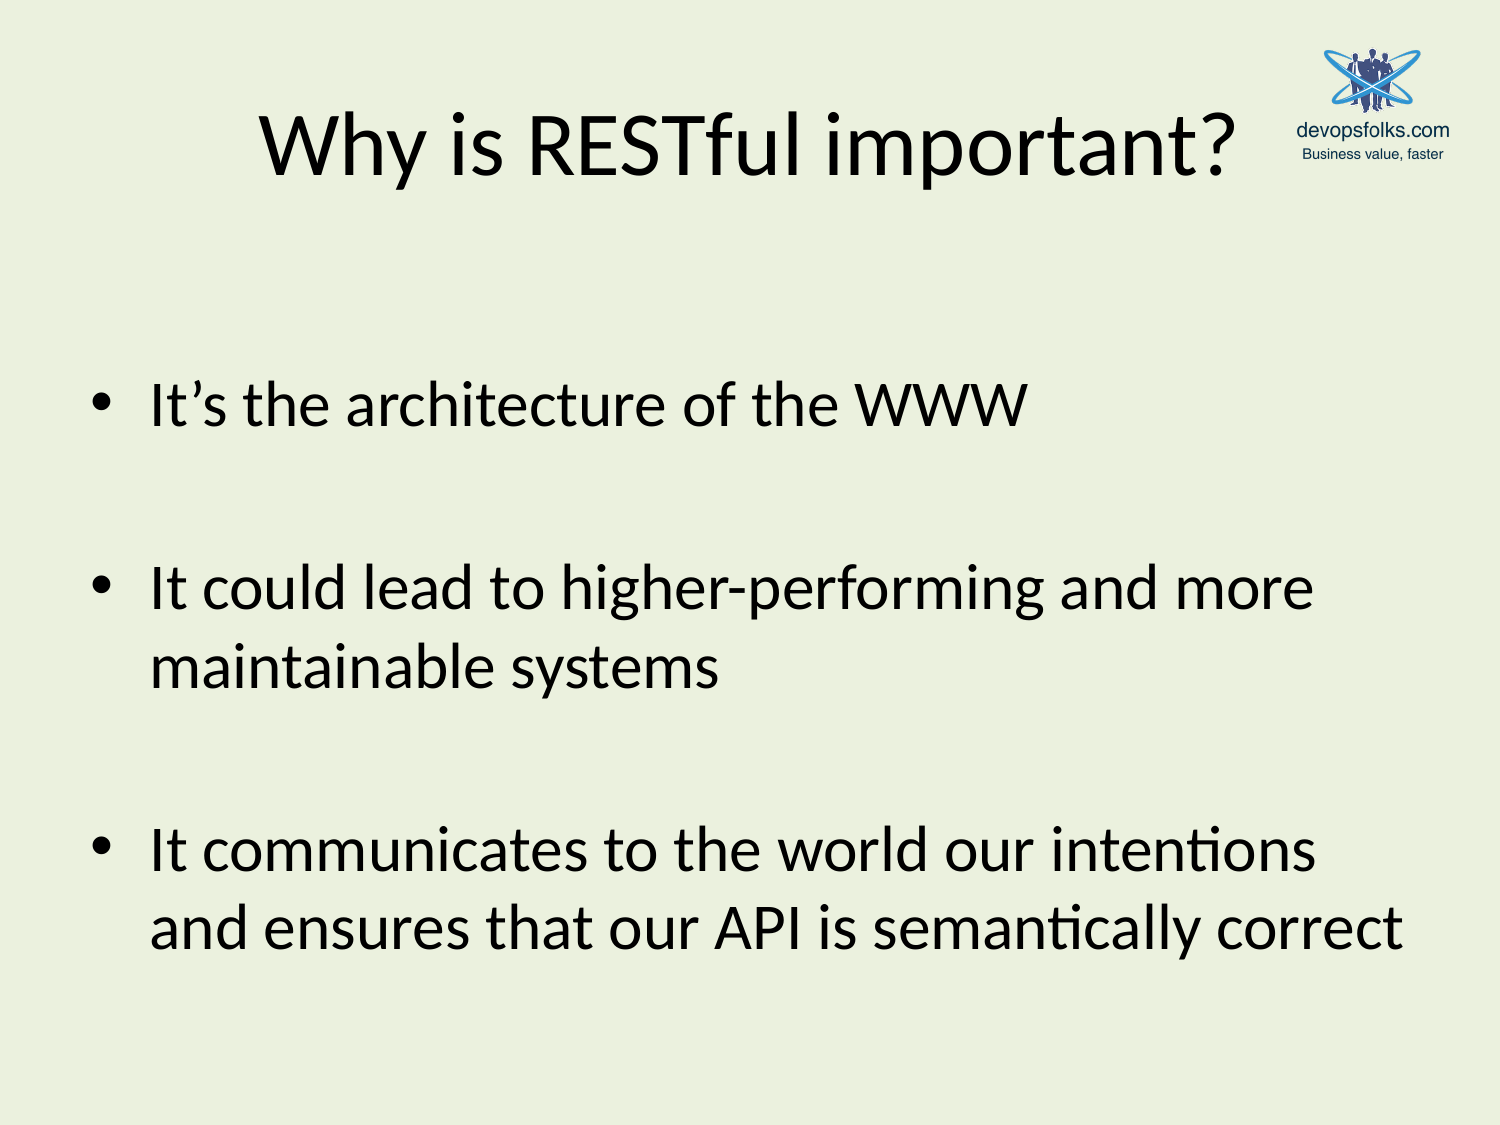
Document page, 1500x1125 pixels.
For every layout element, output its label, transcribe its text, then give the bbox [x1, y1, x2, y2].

title Why is RESTful important? [75, 45, 1425, 233]
picture [1273, 44, 1471, 165]
list It’s the architecture of the WWW It could lead to higher-performing and more maintainable systems It communicates to the world our intentions and ensures that our API is semantically correct [75, 262, 1425, 1005]
